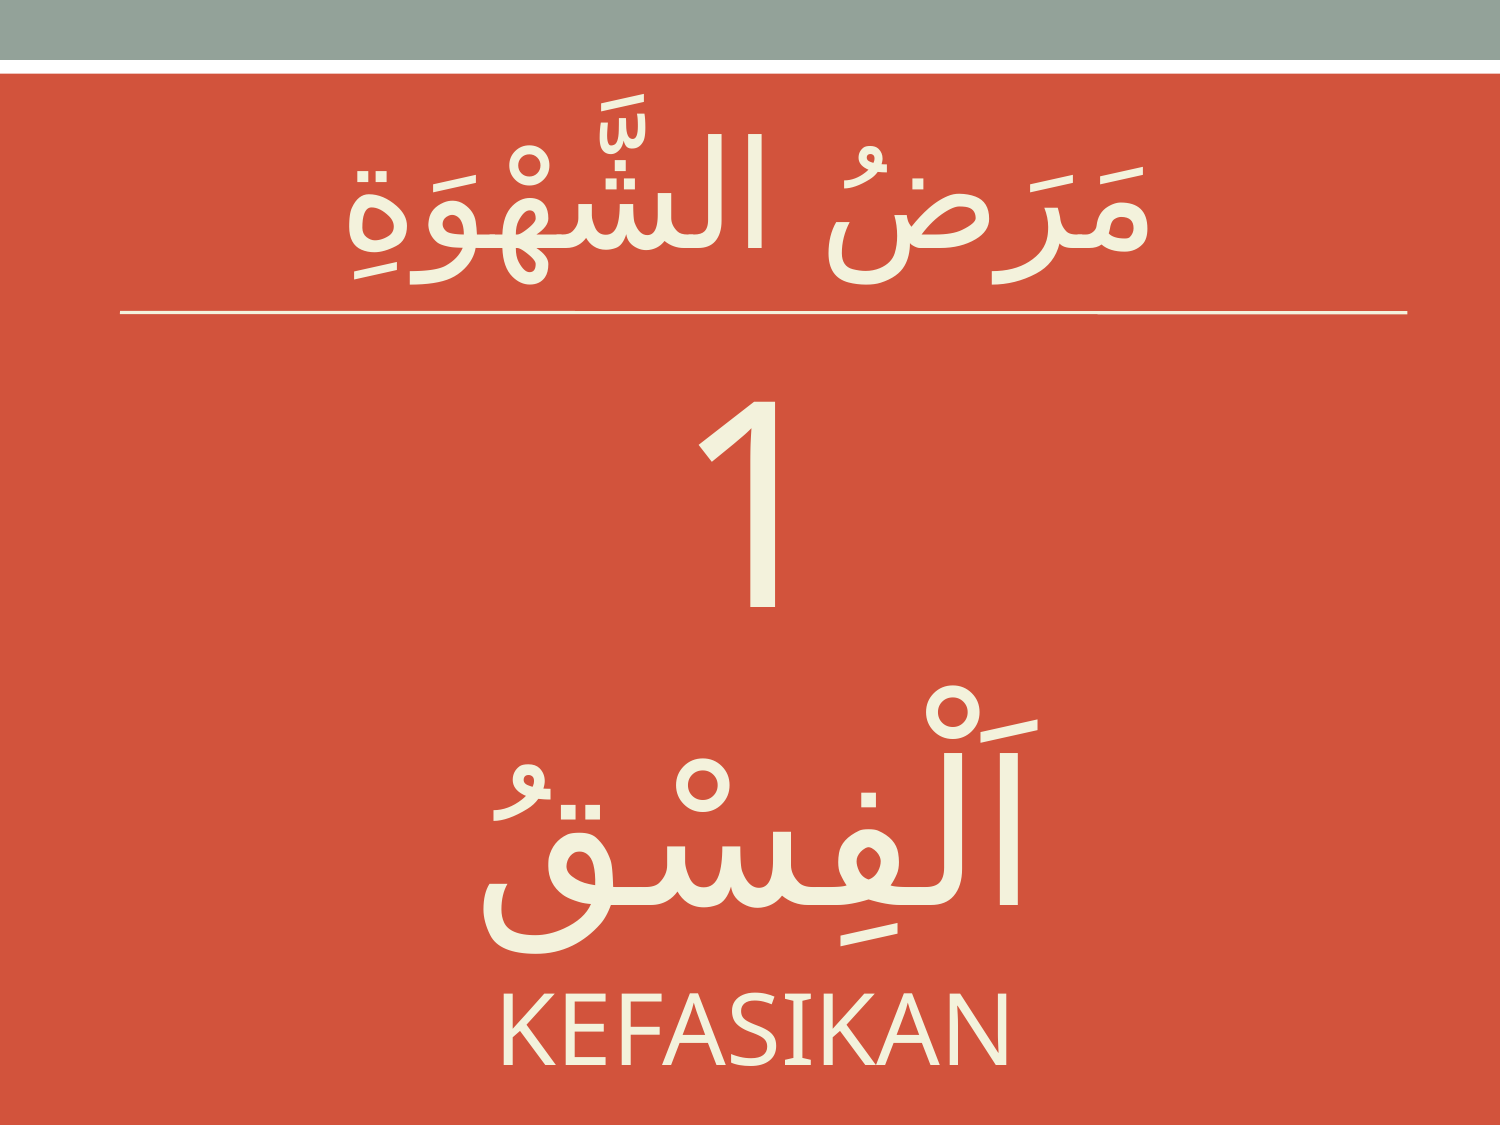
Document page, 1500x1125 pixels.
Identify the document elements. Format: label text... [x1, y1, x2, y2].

list 1 اَلْفِسْقُ KEFASIKAN [118, 312, 1394, 559]
title مَرَضُ الشَّهْوَةِ [112, 87, 1388, 286]
